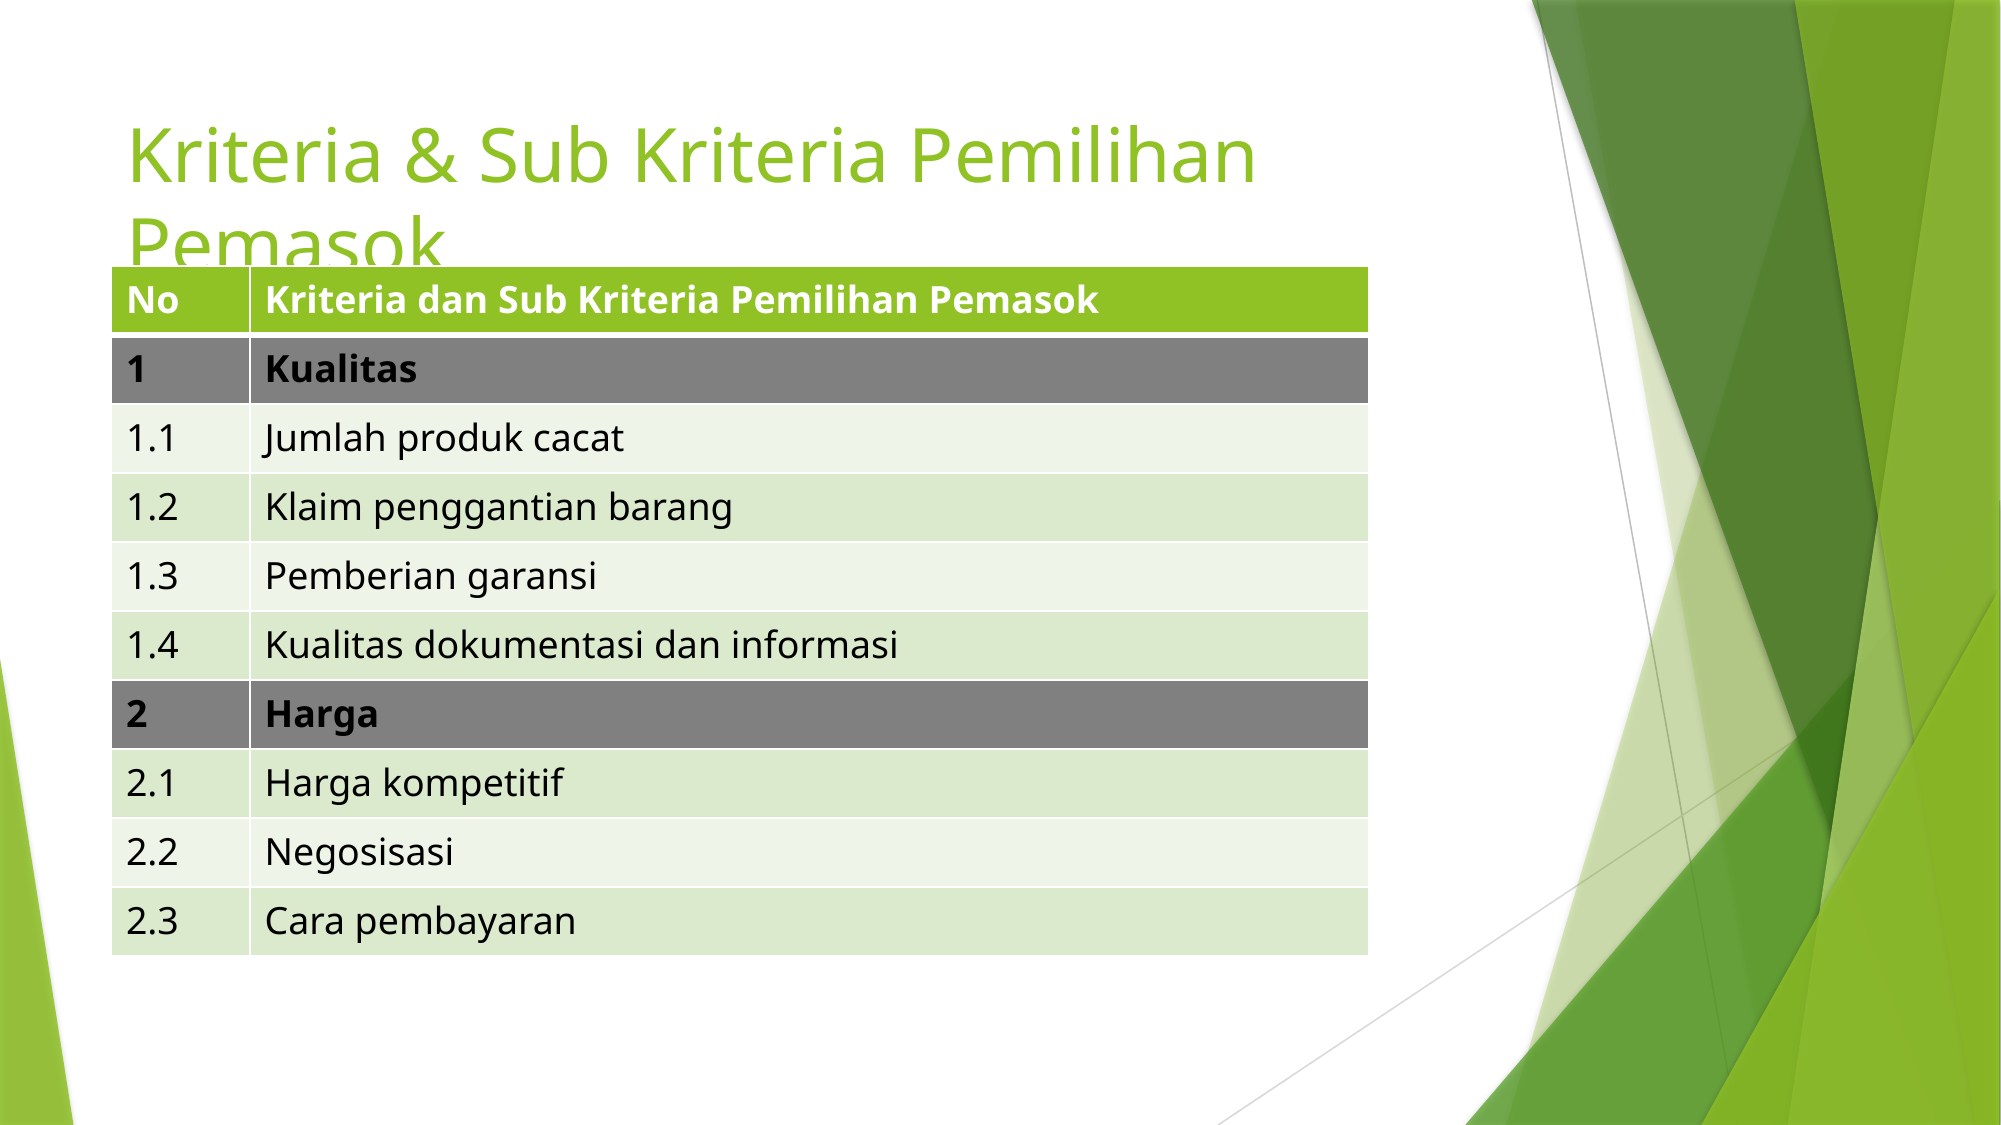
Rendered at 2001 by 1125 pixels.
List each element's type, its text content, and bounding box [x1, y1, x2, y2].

table_cell 1.2 [112, 474, 249, 541]
table_cell Cara pembayaran [251, 888, 1368, 955]
table_cell 2.3 [112, 888, 249, 955]
table_cell Negosisasi [251, 819, 1368, 886]
table_cell Kualitas dokumentasi dan informasi [251, 612, 1368, 679]
table_cell Klaim penggantian barang [251, 474, 1368, 541]
table_header Kriteria dan Sub Kriteria Pemilihan Pemasok [251, 267, 1368, 332]
title Kriteria & Sub Kriteria Pemilihan Pemasok [111, 99, 1573, 317]
table_cell 1.4 [112, 612, 249, 679]
table_cell 1.1 [112, 405, 249, 472]
table_cell 1 [112, 338, 249, 403]
table_cell 1.3 [112, 543, 249, 610]
table_cell 2.2 [112, 819, 249, 886]
table_header No [112, 267, 249, 332]
table_cell Harga [251, 681, 1368, 748]
table_cell Pemberian garansi [251, 543, 1368, 610]
table_cell Kualitas [251, 338, 1368, 403]
table_cell 2.1 [112, 750, 249, 817]
table_cell Harga kompetitif [251, 750, 1368, 817]
table_cell Jumlah produk cacat [251, 405, 1368, 472]
table_cell 2 [112, 681, 249, 748]
